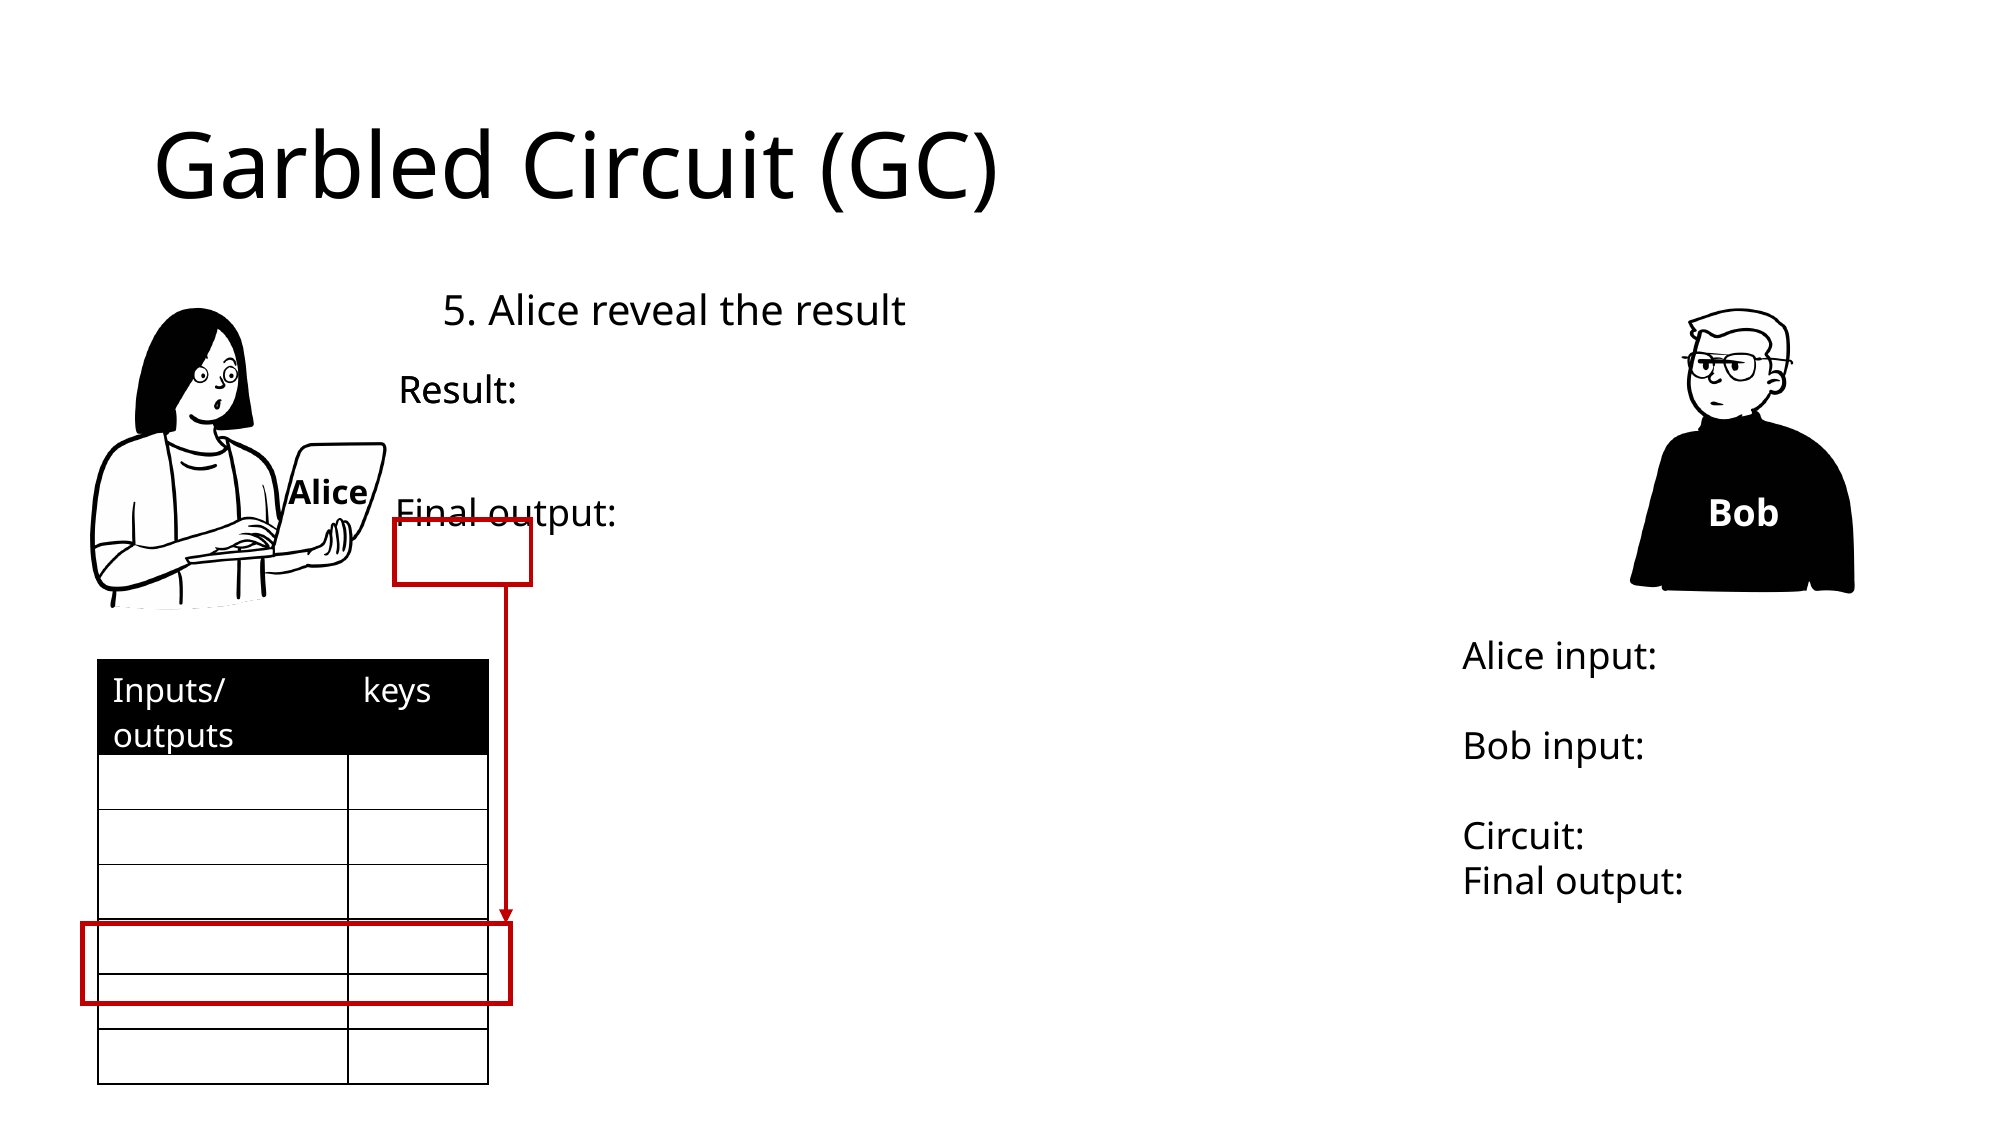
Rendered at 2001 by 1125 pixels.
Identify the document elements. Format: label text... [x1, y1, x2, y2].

text_box 5. Alice reveal the result [427, 276, 1183, 342]
text_box [82, 922, 512, 1005]
title Garbled Circuit (GC) [137, 59, 1863, 278]
picture [82, 299, 395, 617]
text_box [395, 518, 532, 585]
picture [1621, 299, 1863, 600]
